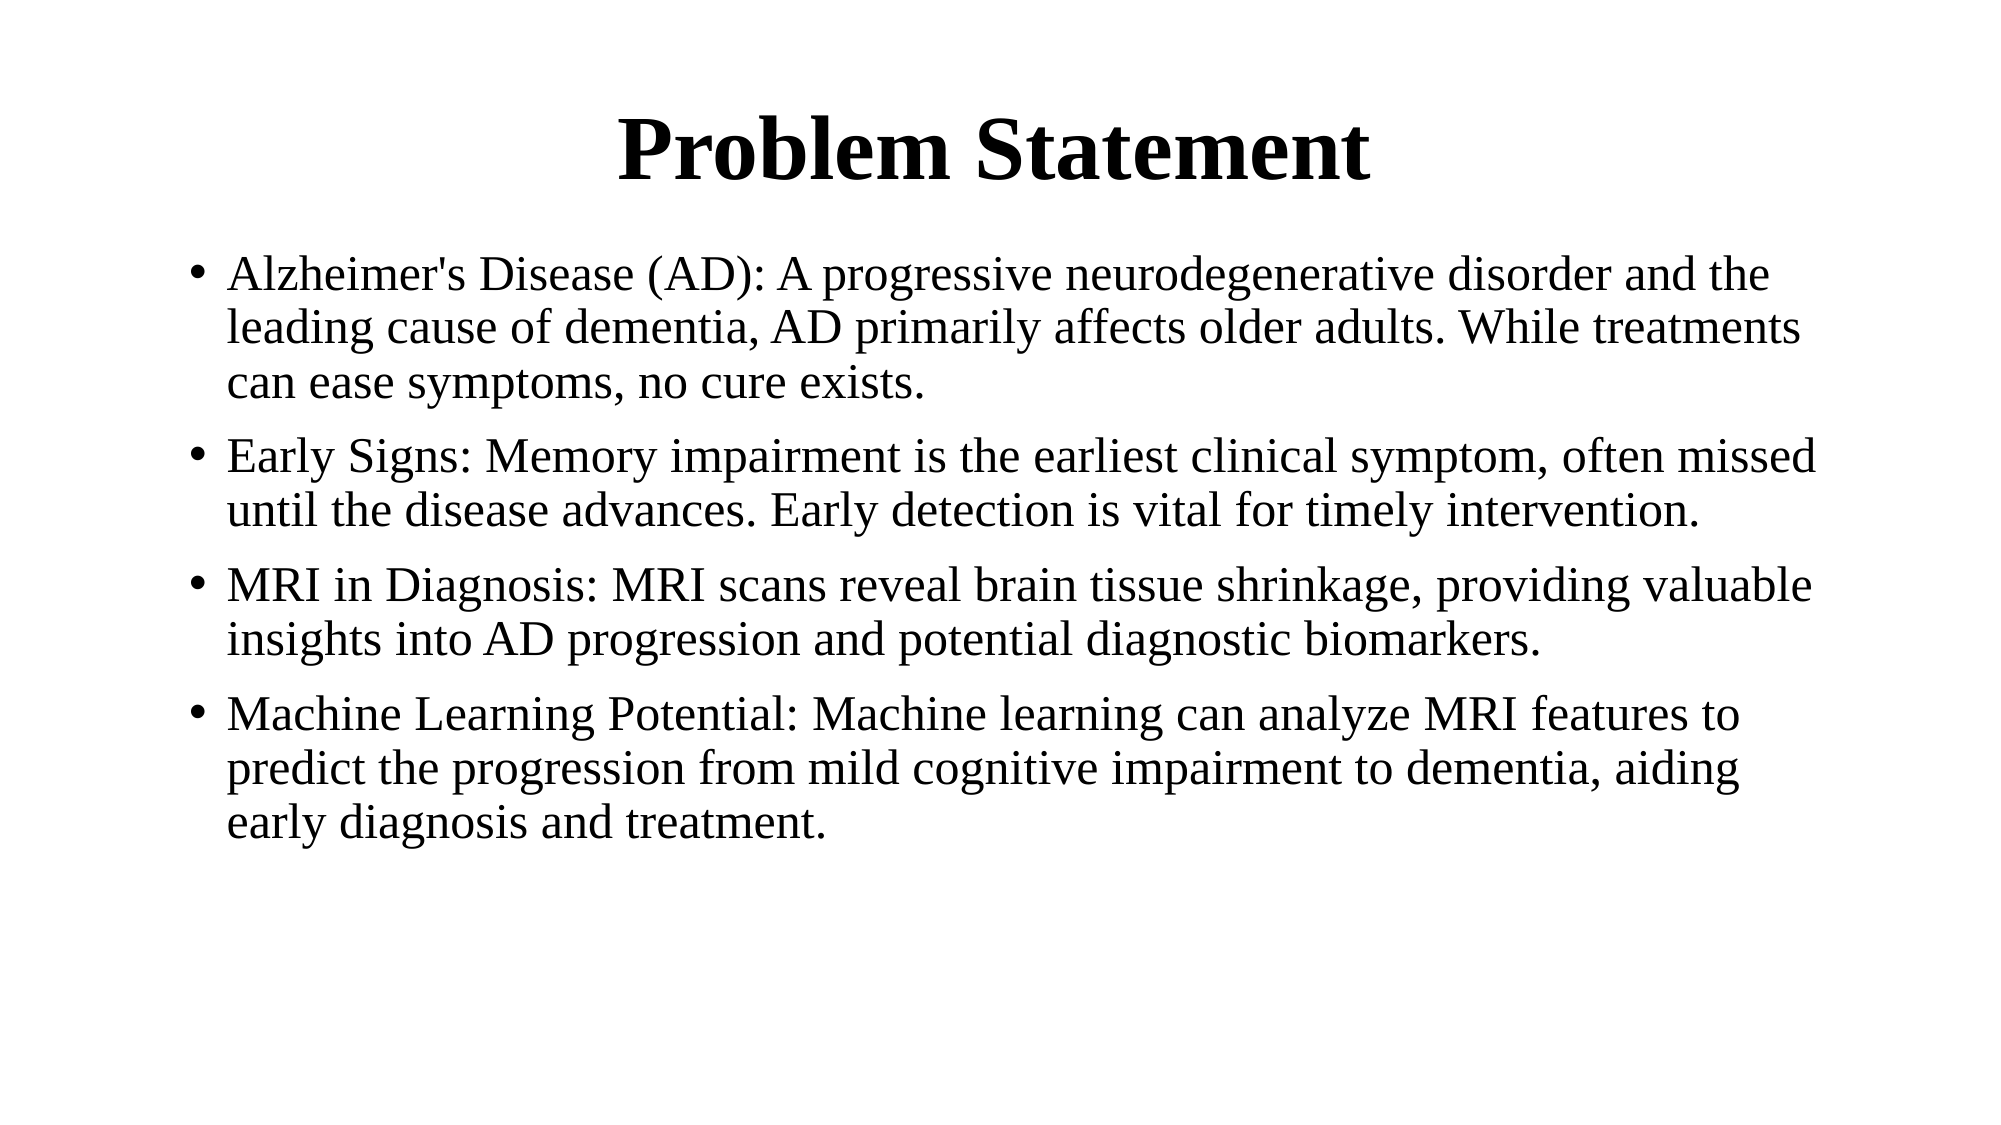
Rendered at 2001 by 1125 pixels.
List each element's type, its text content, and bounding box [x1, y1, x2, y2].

list Alzheimer's Disease (AD): A progressive neurodegenerative disorder and the leading cause of dementia, AD primarily affects older adults. While treatments can ease symptoms, no cure exists. Early Signs: Memory impairment is the earliest clinical symptom, often missed until the disease advances. Early detection is vital for timely intervention. MRI in Diagnosis: MRI scans reveal brain tissue shrinkage, providing valuable insights into AD progression and potential diagnostic biomarkers. Machine Learning Potential: Machine learning can analyze MRI features to predict the progression from mild cognitive impairment to dementia, aiding early diagnosis and treatment. [174, 239, 1839, 973]
title Problem Statement [143, 41, 1869, 260]
